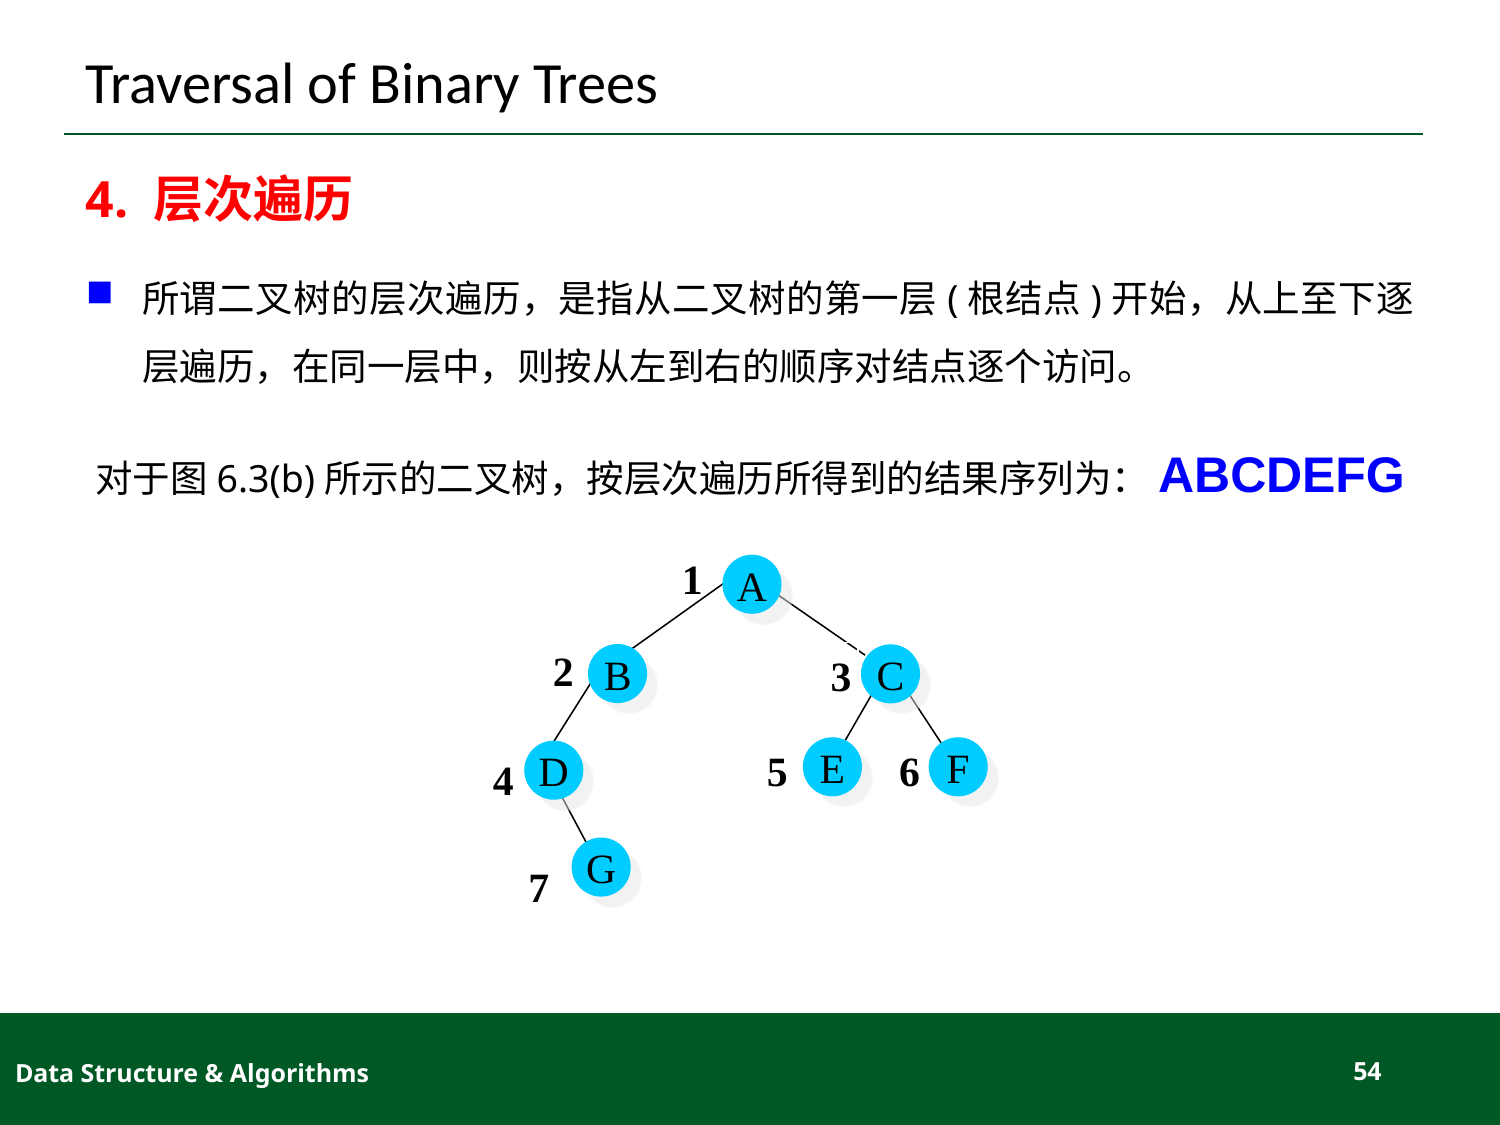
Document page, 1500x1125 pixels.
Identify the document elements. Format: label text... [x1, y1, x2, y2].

footer Data Structure & Algorithms [0, 1042, 507, 1103]
title Traversal of Binary Trees [70, 34, 1430, 135]
list 4. 层次遍历 所谓二叉树的层次遍历，是指从二叉树的第一层(根结点)开始，从上至下逐层遍历，在同一层中，则按从左到右的顺序对结点逐个访问。 对于图6.3(b)所示的二叉树，按层次遍历所得到的结果序列为：ABCDEFG [70, 160, 1430, 991]
slide_number 54 [1059, 1042, 1397, 1103]
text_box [492, 545, 988, 907]
